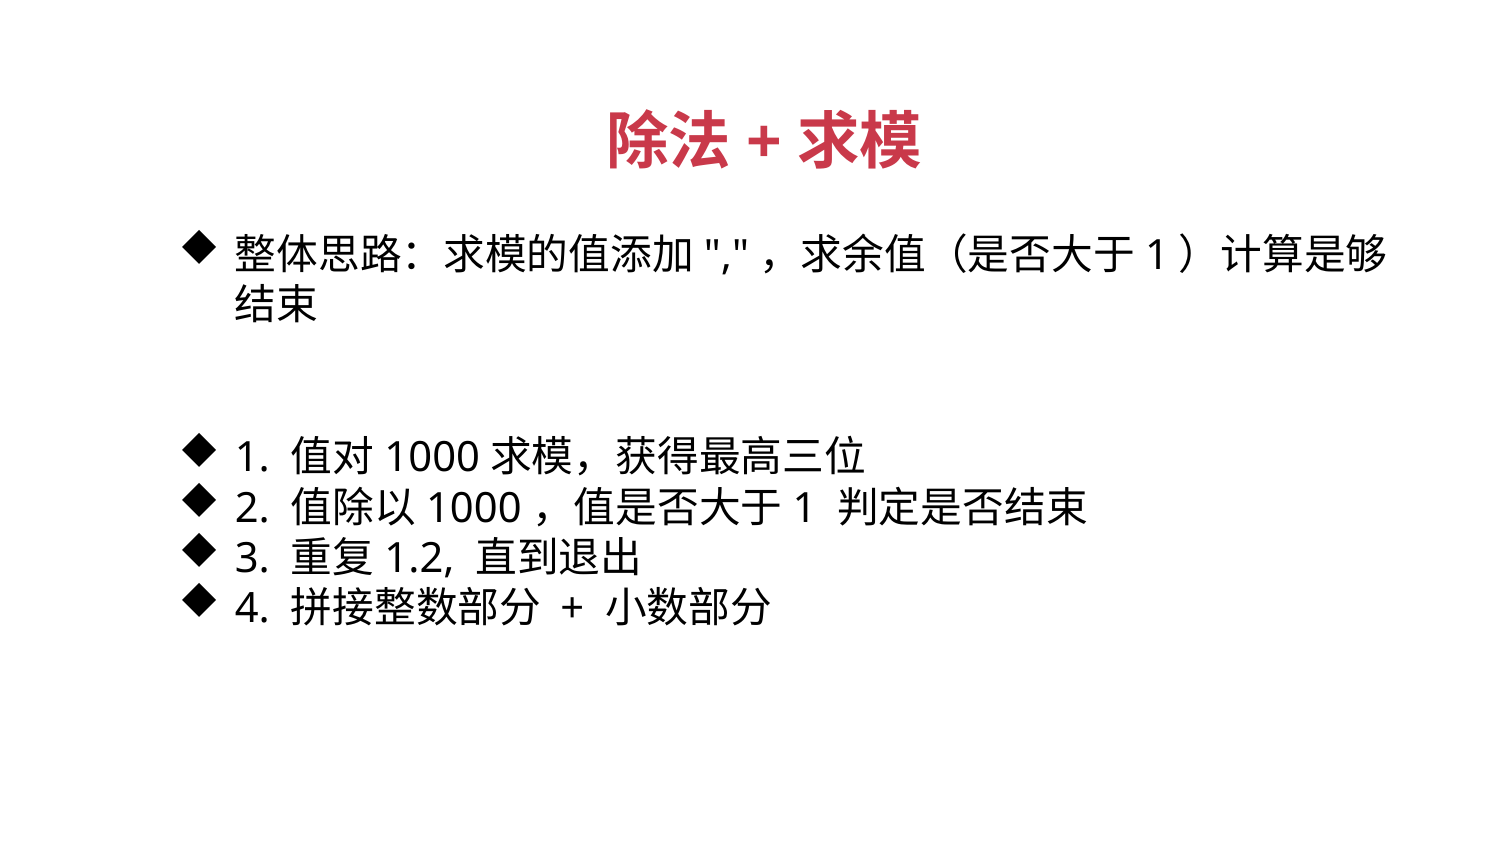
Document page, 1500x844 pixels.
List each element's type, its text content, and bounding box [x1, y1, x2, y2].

text_box 整体思路：求模的值添加","，求余值（是否大于1）计算是够结束 [88, 220, 1439, 336]
text_box 除法+求模 [562, 93, 938, 184]
text_box 1. 值对1000求模，获得最高三位 2. 值除以1000，值是否大于1 判定是否结束 3. 重复1.2, 直到退出 4. 拼接整数部分 + 小数部分 [88, 422, 1500, 638]
